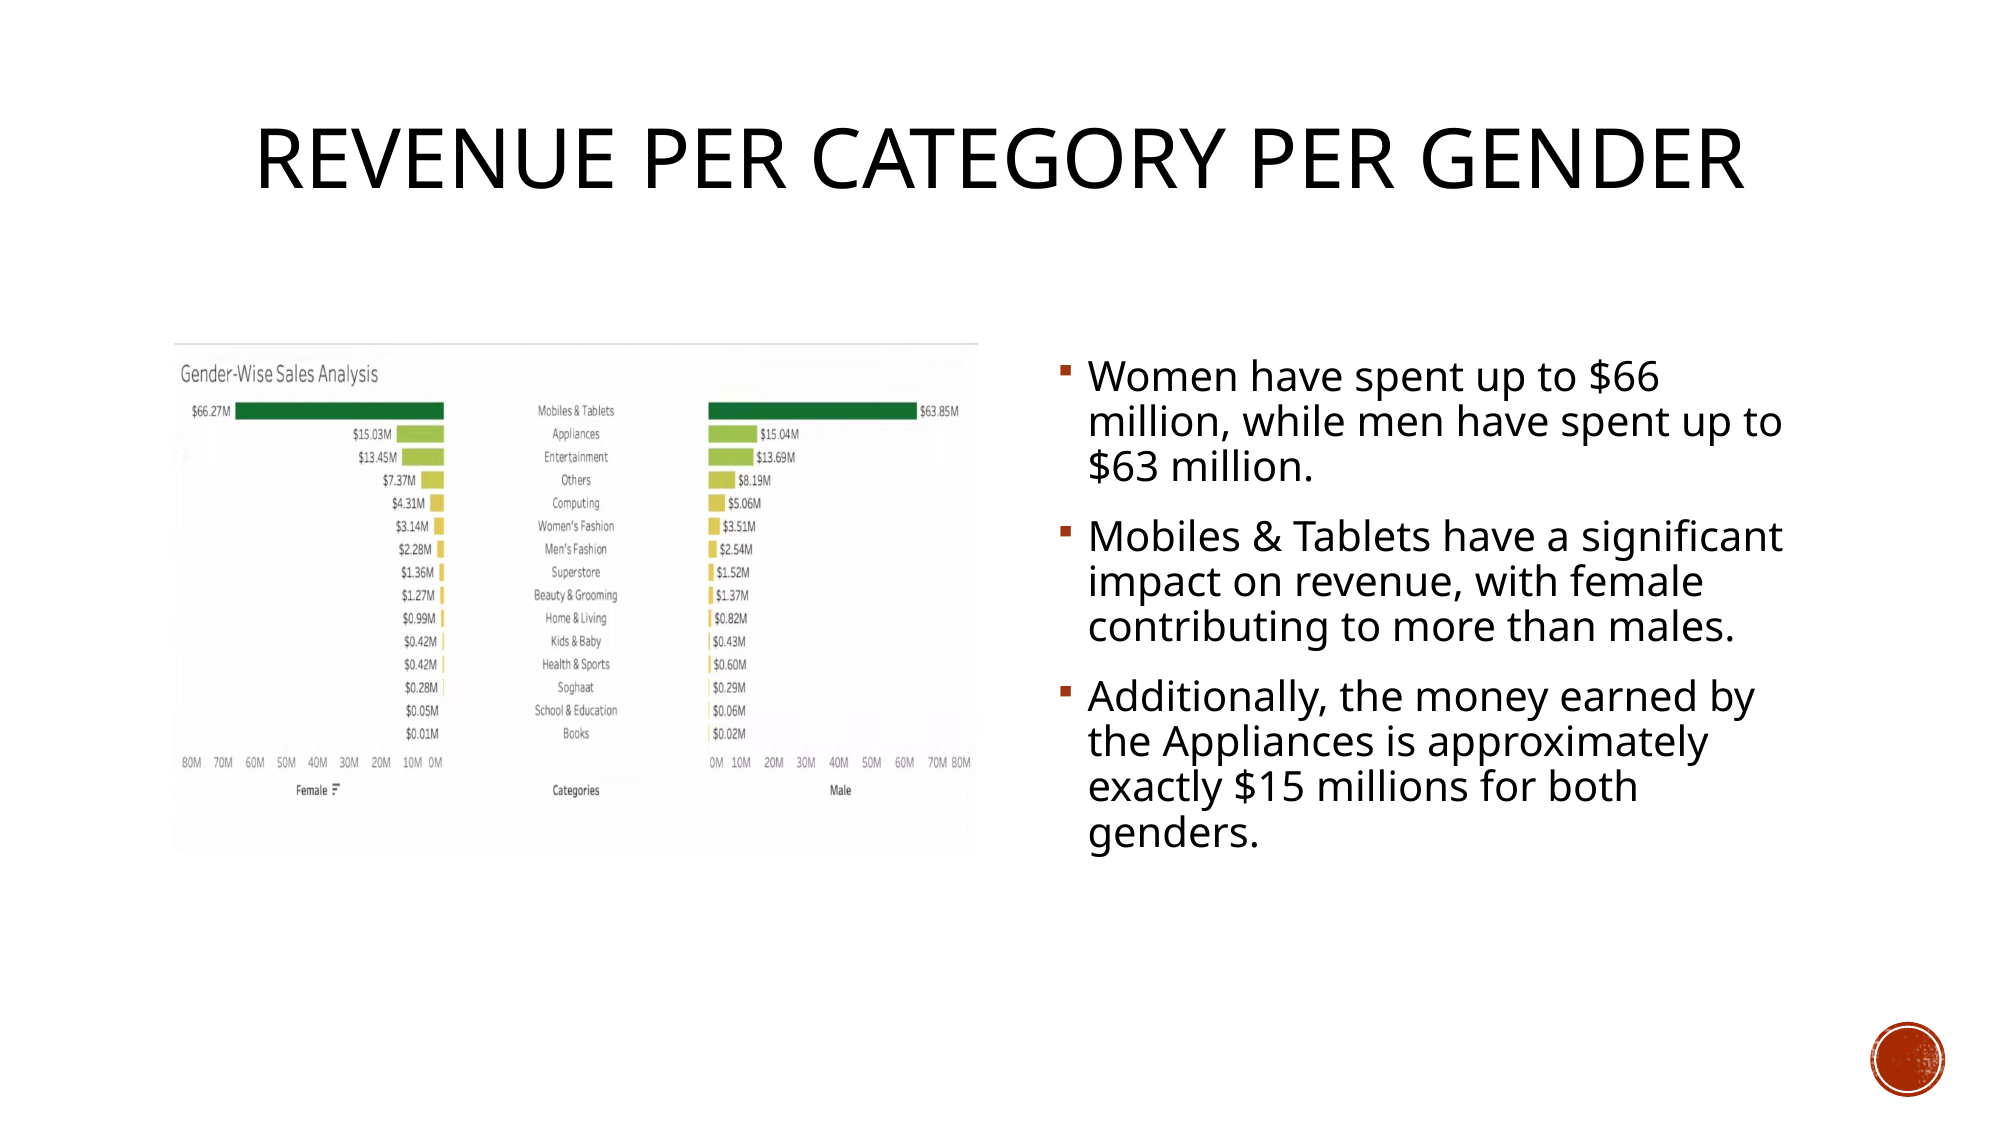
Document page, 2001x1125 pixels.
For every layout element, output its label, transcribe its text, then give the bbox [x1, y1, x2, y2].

list Women have spent up to $66 million, while men have spent up to $63 million. Mobiles & Tablets have a significant impact on revenue, with female contributing to more than males. Additionally, the money earned by the Appliances is approximately exactly $15 millions for both genders. [1042, 348, 1826, 1013]
title Revenue per category per gender [175, 79, 1826, 344]
picture [174, 343, 978, 851]
